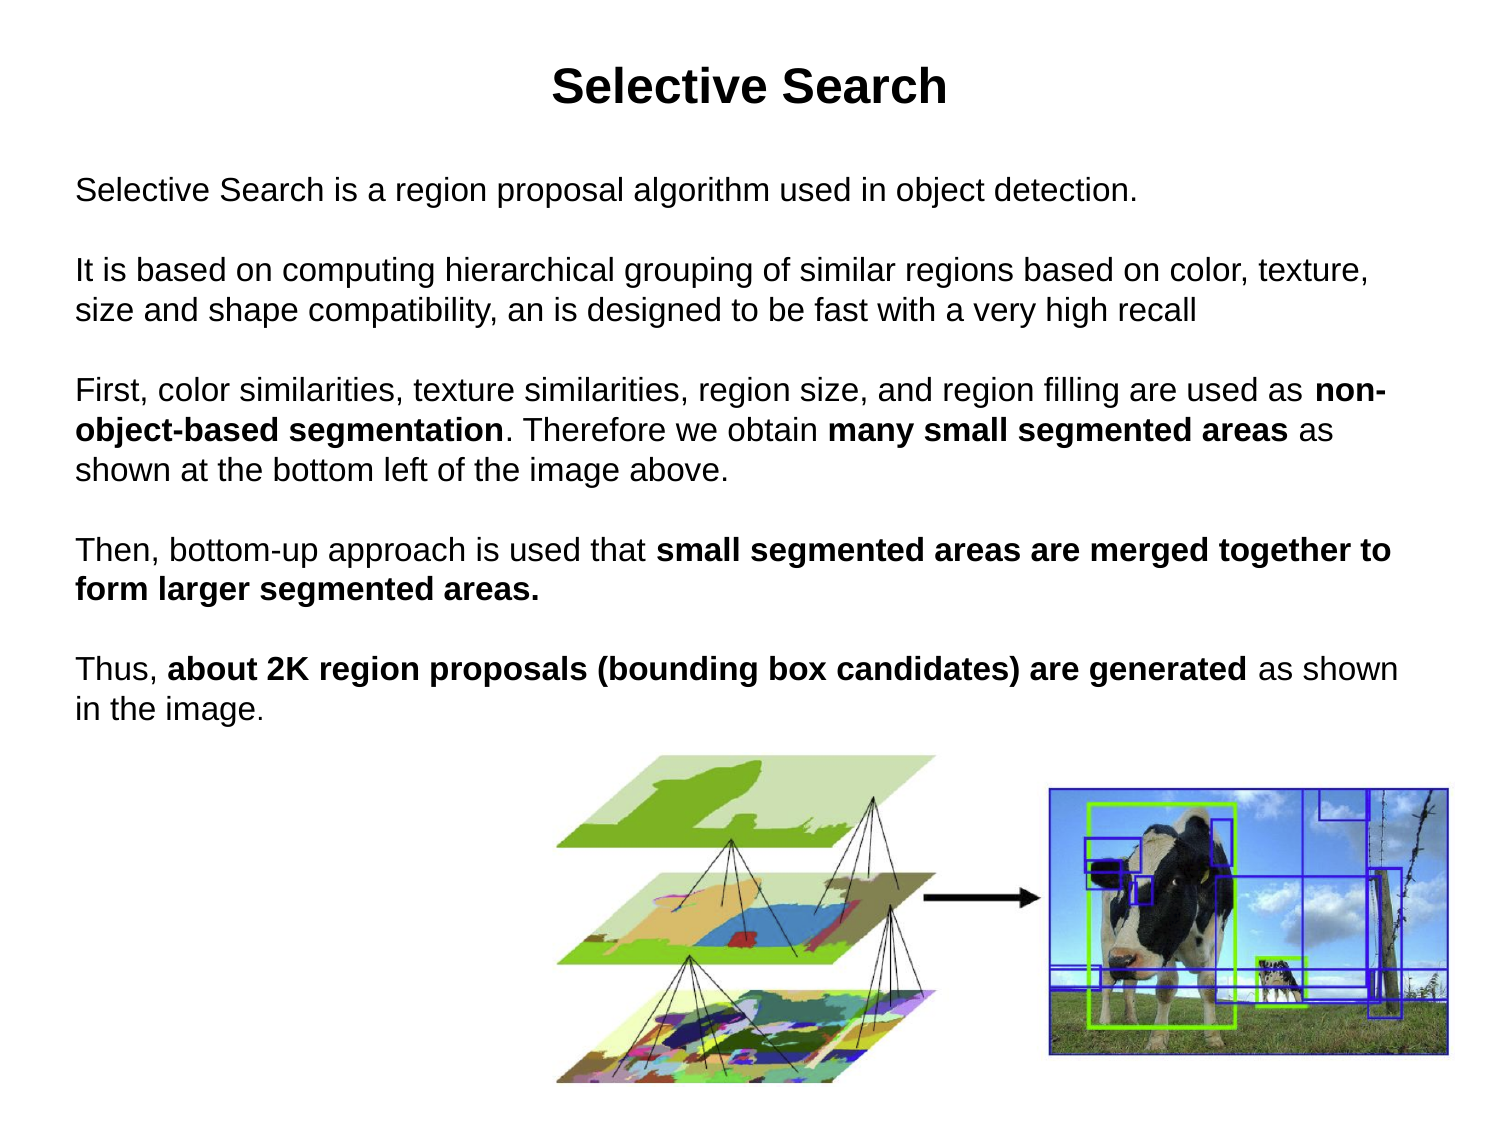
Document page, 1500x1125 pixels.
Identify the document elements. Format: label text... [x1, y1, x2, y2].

subtitle Selective Search is a region proposal algorithm used in object detection. It is based on computing hierarchical grouping of similar regions based on color, texture, size and shape compatibility, an is designed to be fast with a very high recall First, color similarities, texture similarities, region size, and region filling are used as non-object-based segmentation. Therefore we obtain many small segmented areas as shown at the bottom left of the image above. Then, bottom-up approach is used that small segmented areas are merged together to form larger segmented areas. Thus, about 2K region proposals (bounding box candidates) are generated as shown in the image. [75, 149, 1425, 916]
picture [549, 745, 1458, 1092]
title Selective Search [75, 24, 1425, 143]
